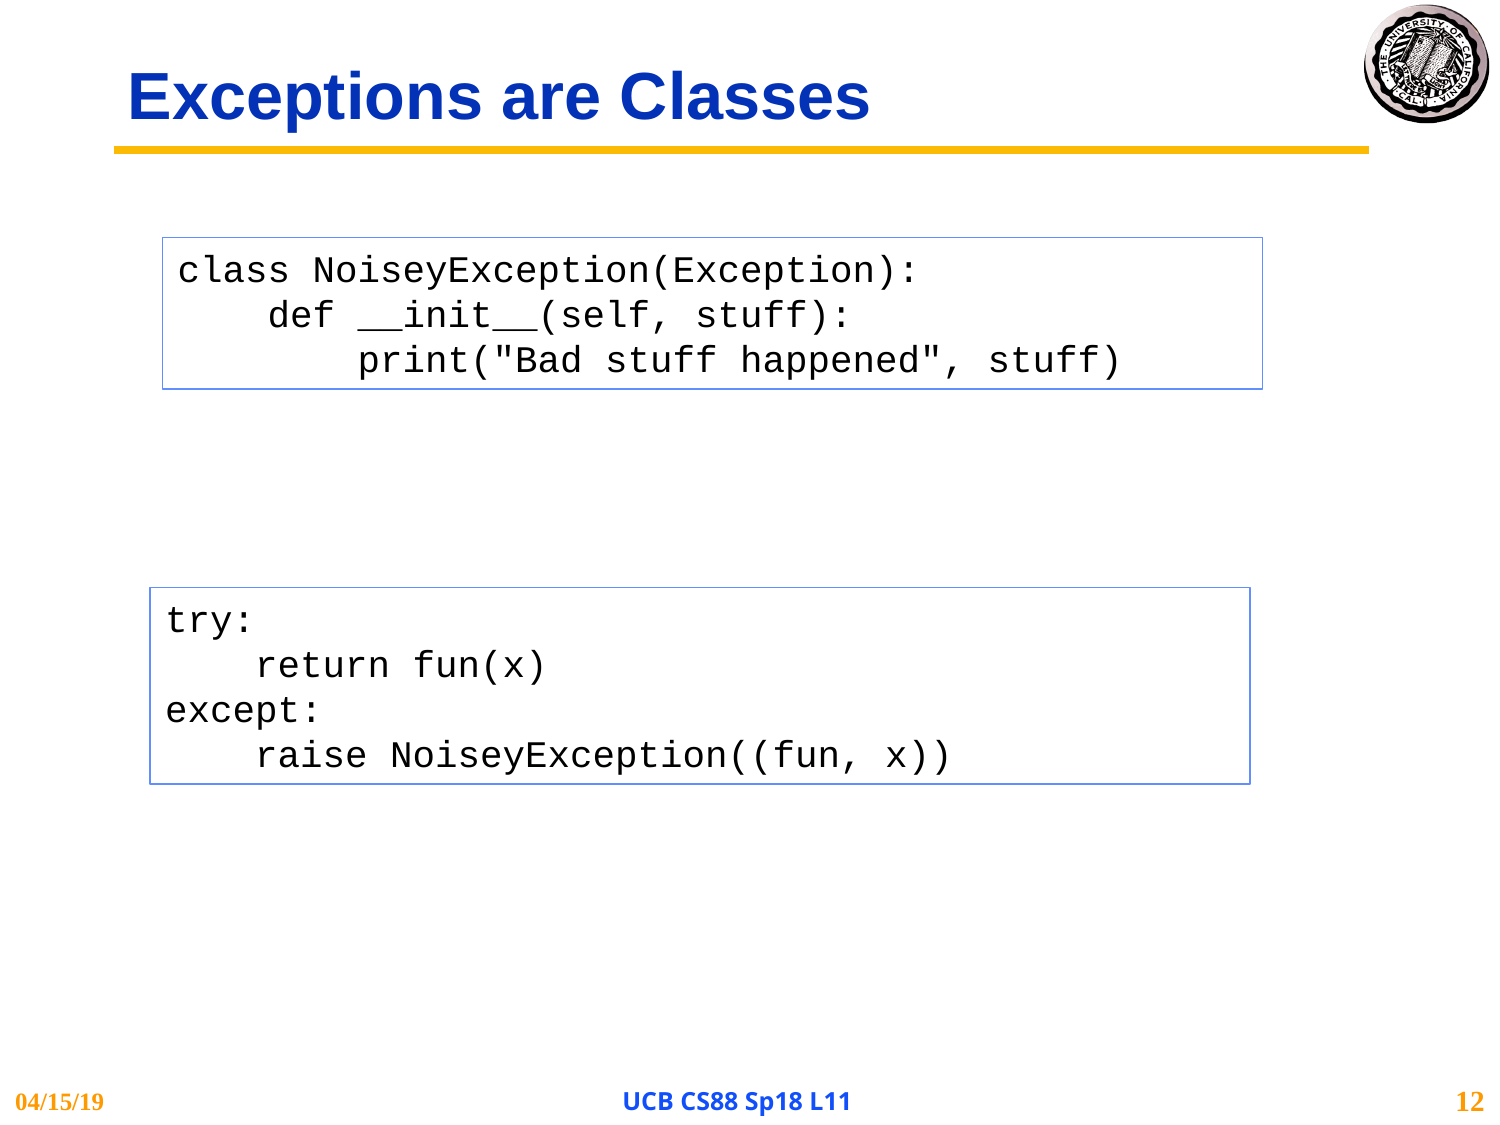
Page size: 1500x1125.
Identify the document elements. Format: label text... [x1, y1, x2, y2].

slide_number 12 [1412, 1074, 1500, 1125]
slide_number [0, 1074, 250, 1125]
text_box class NoiseyException(Exception): def __init__(self, stuff): print("Bad stuff happened", stuff) [162, 237, 1263, 389]
picture [1350, 0, 1500, 127]
title Exceptions are Classes [112, 37, 1375, 159]
text_box try: return fun(x) except: raise NoiseyException((fun, x)) [150, 587, 1250, 785]
footer UCB CS88 Sp18 L11 [500, 1074, 975, 1125]
